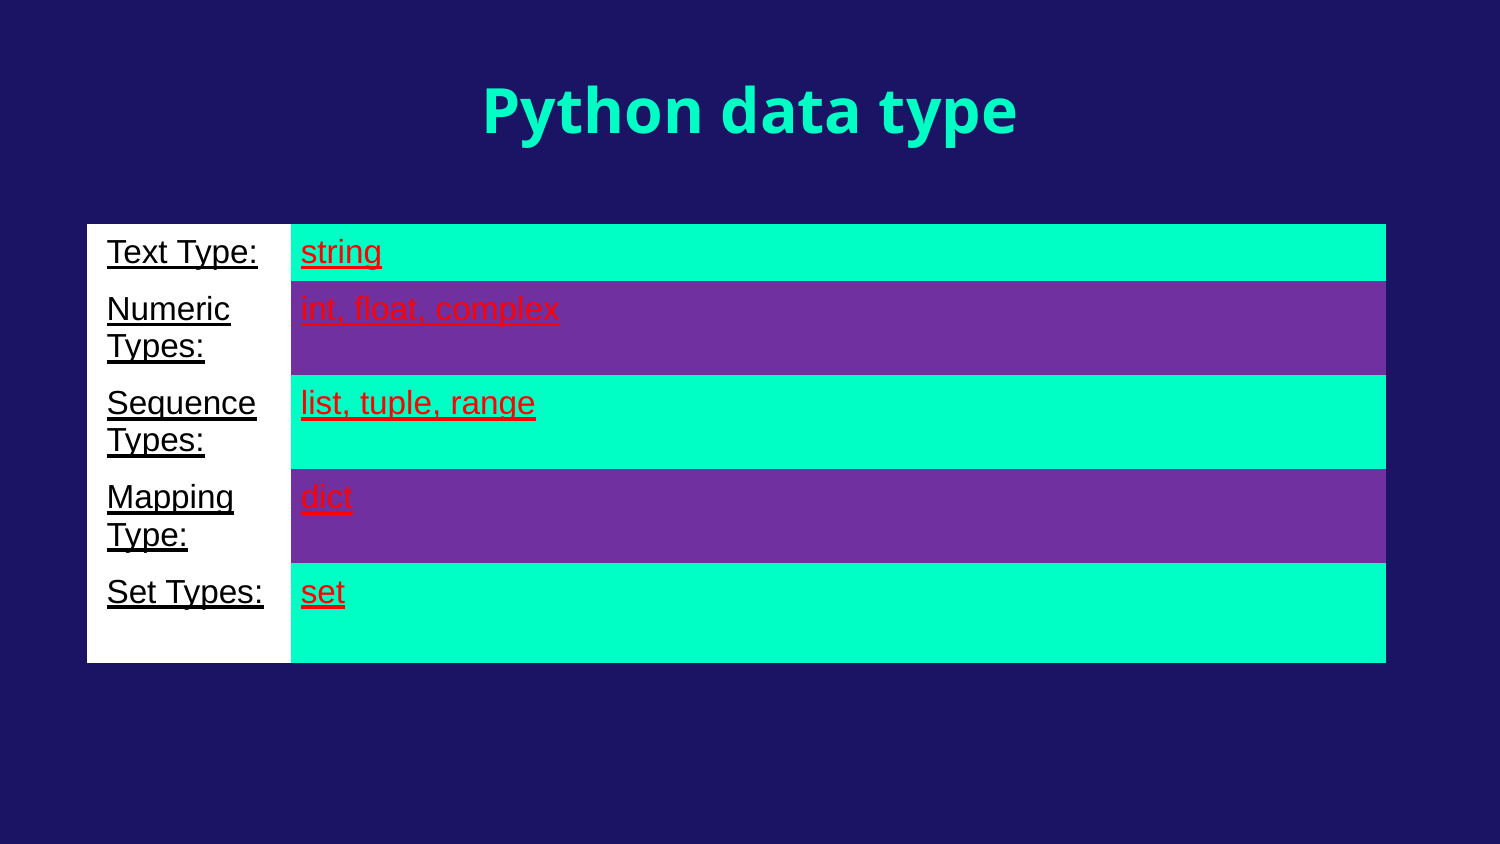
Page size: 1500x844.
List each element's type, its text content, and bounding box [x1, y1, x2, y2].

table_cell Sequence Types: [87, 375, 291, 469]
table_cell int, float, complex [291, 281, 1386, 375]
table_cell Numeric Types: [87, 281, 291, 375]
table_cell list, tuple, range [291, 375, 1386, 469]
table_cell Mapping Type: [87, 469, 291, 563]
table_cell dict [291, 469, 1386, 563]
table_header string [291, 224, 1386, 281]
table_cell set [291, 563, 1386, 663]
table_header Text Type: [87, 224, 291, 281]
table_cell Set Types: [87, 563, 291, 663]
title Python data type [209, 56, 1291, 166]
